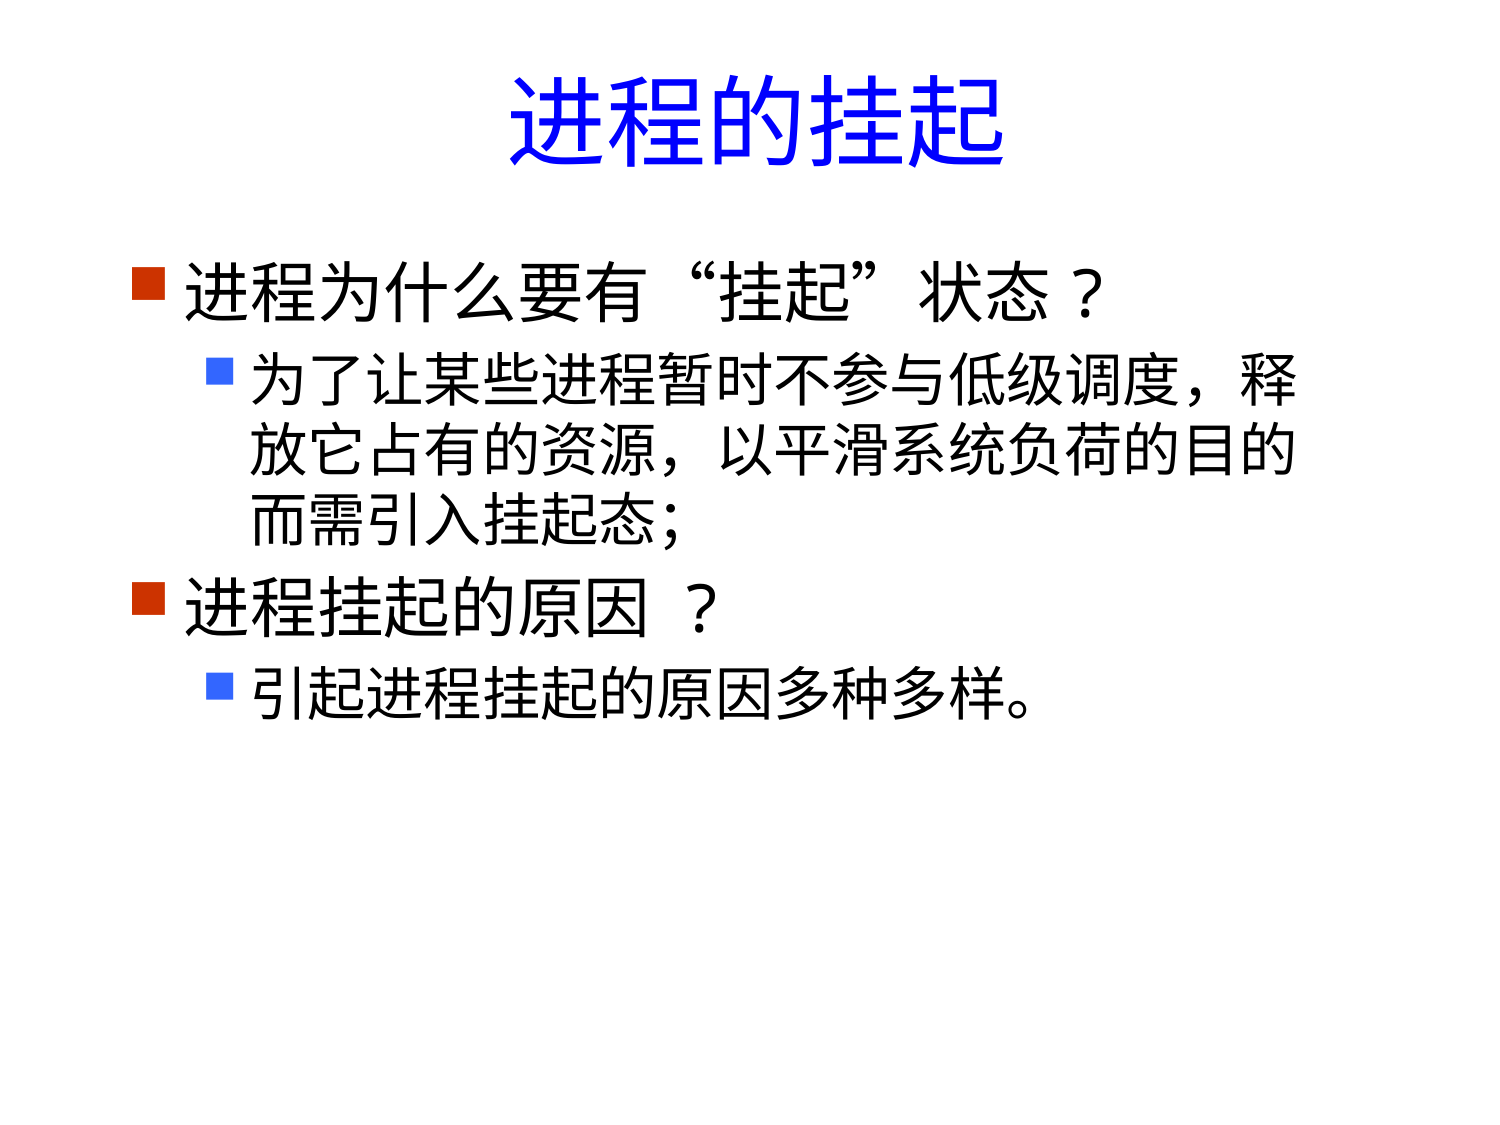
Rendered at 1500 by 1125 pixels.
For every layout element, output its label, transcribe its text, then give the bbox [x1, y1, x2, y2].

title 进程的挂起 [87, 54, 1426, 185]
list 进程为什么要有“挂起”状态? 为了让某些进程暂时不参与低级调度，释放它占有的资源，以平滑系统负荷的目的而需引入挂起态； 进程挂起的原因 ? 引起进程挂起的原因多种多样。 [111, 243, 1350, 1024]
